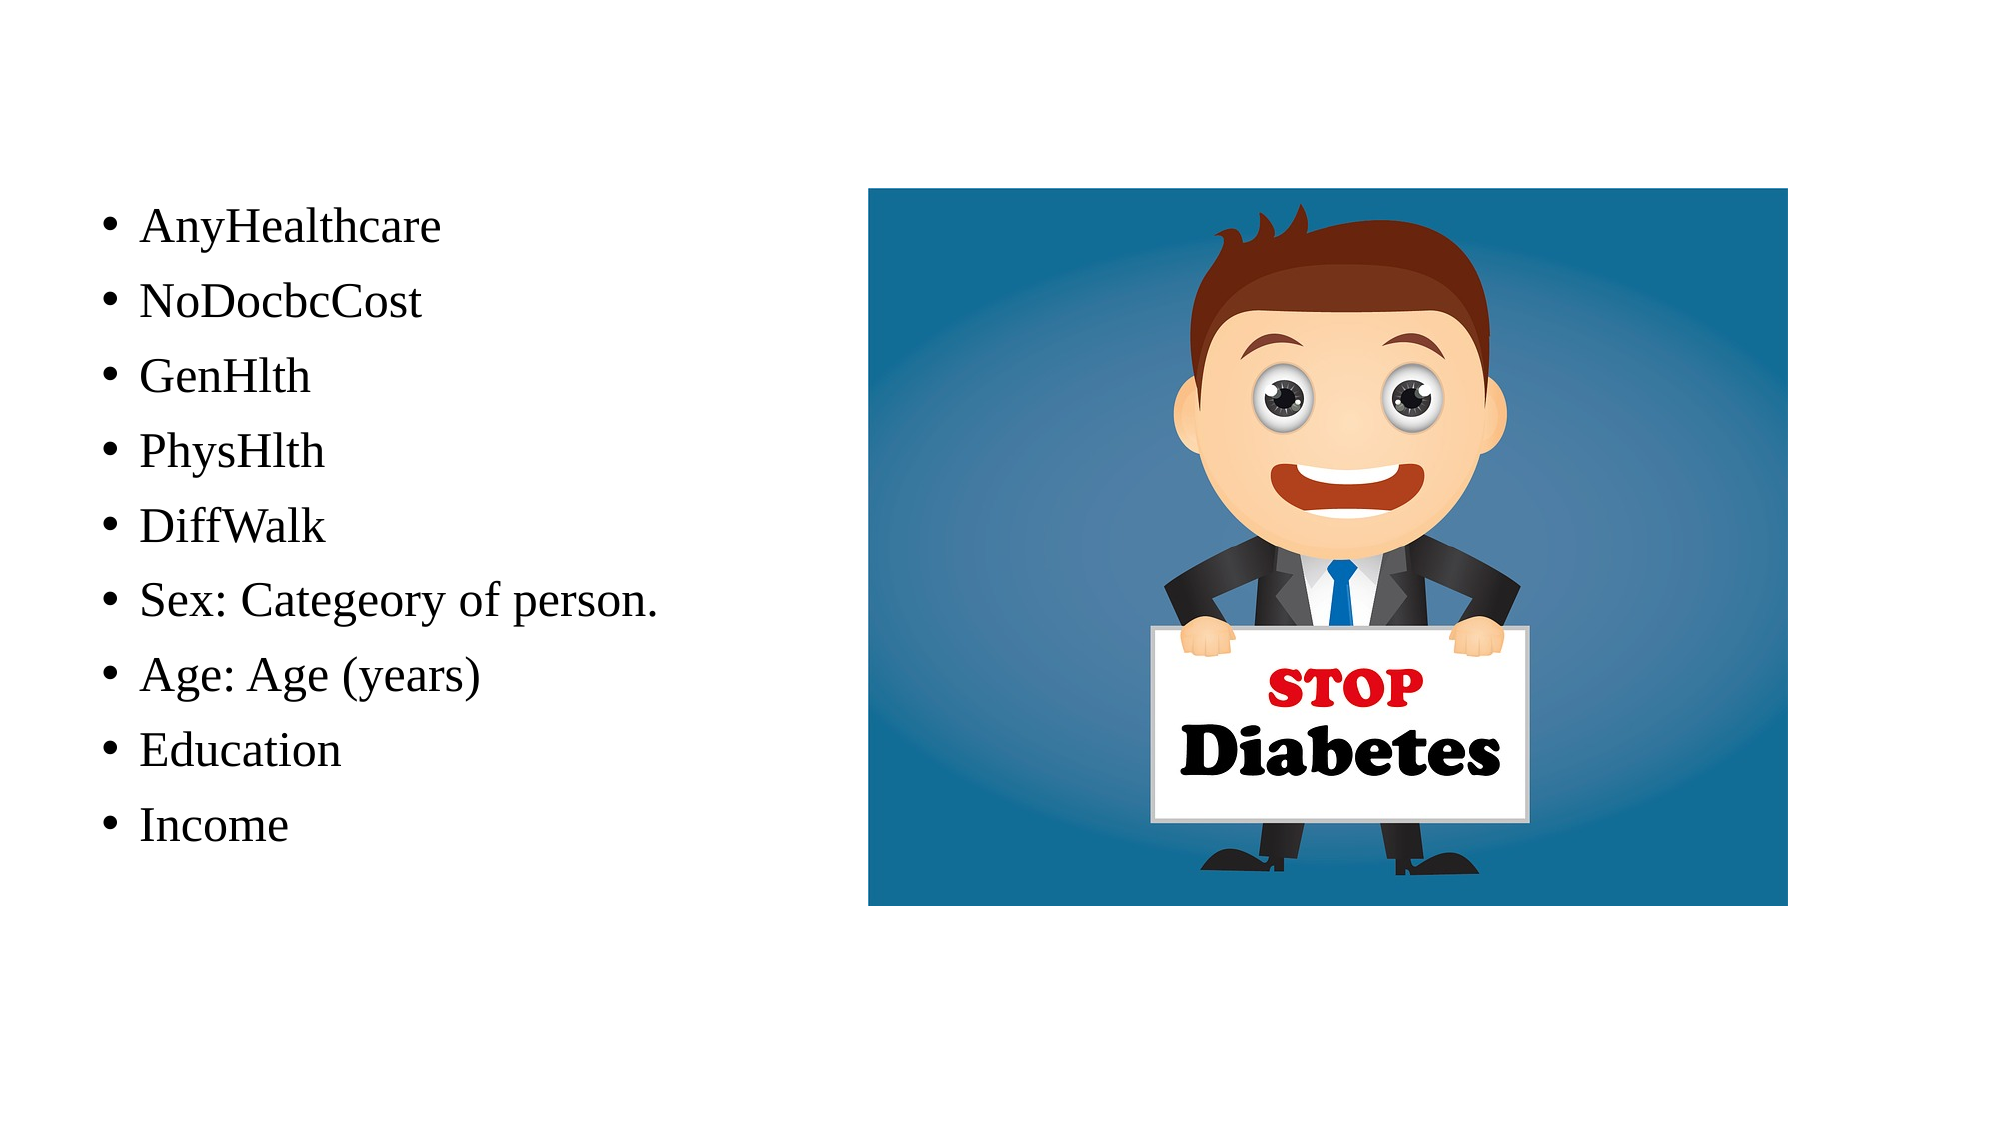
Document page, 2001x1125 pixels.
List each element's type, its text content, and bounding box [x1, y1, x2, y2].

picture [868, 188, 1788, 906]
list AnyHealthcare NoDocbcCost GenHlth PhysHlth DiffWalk Sex: Categeory of person. Age: Age (years) Education Income [86, 101, 1875, 1021]
